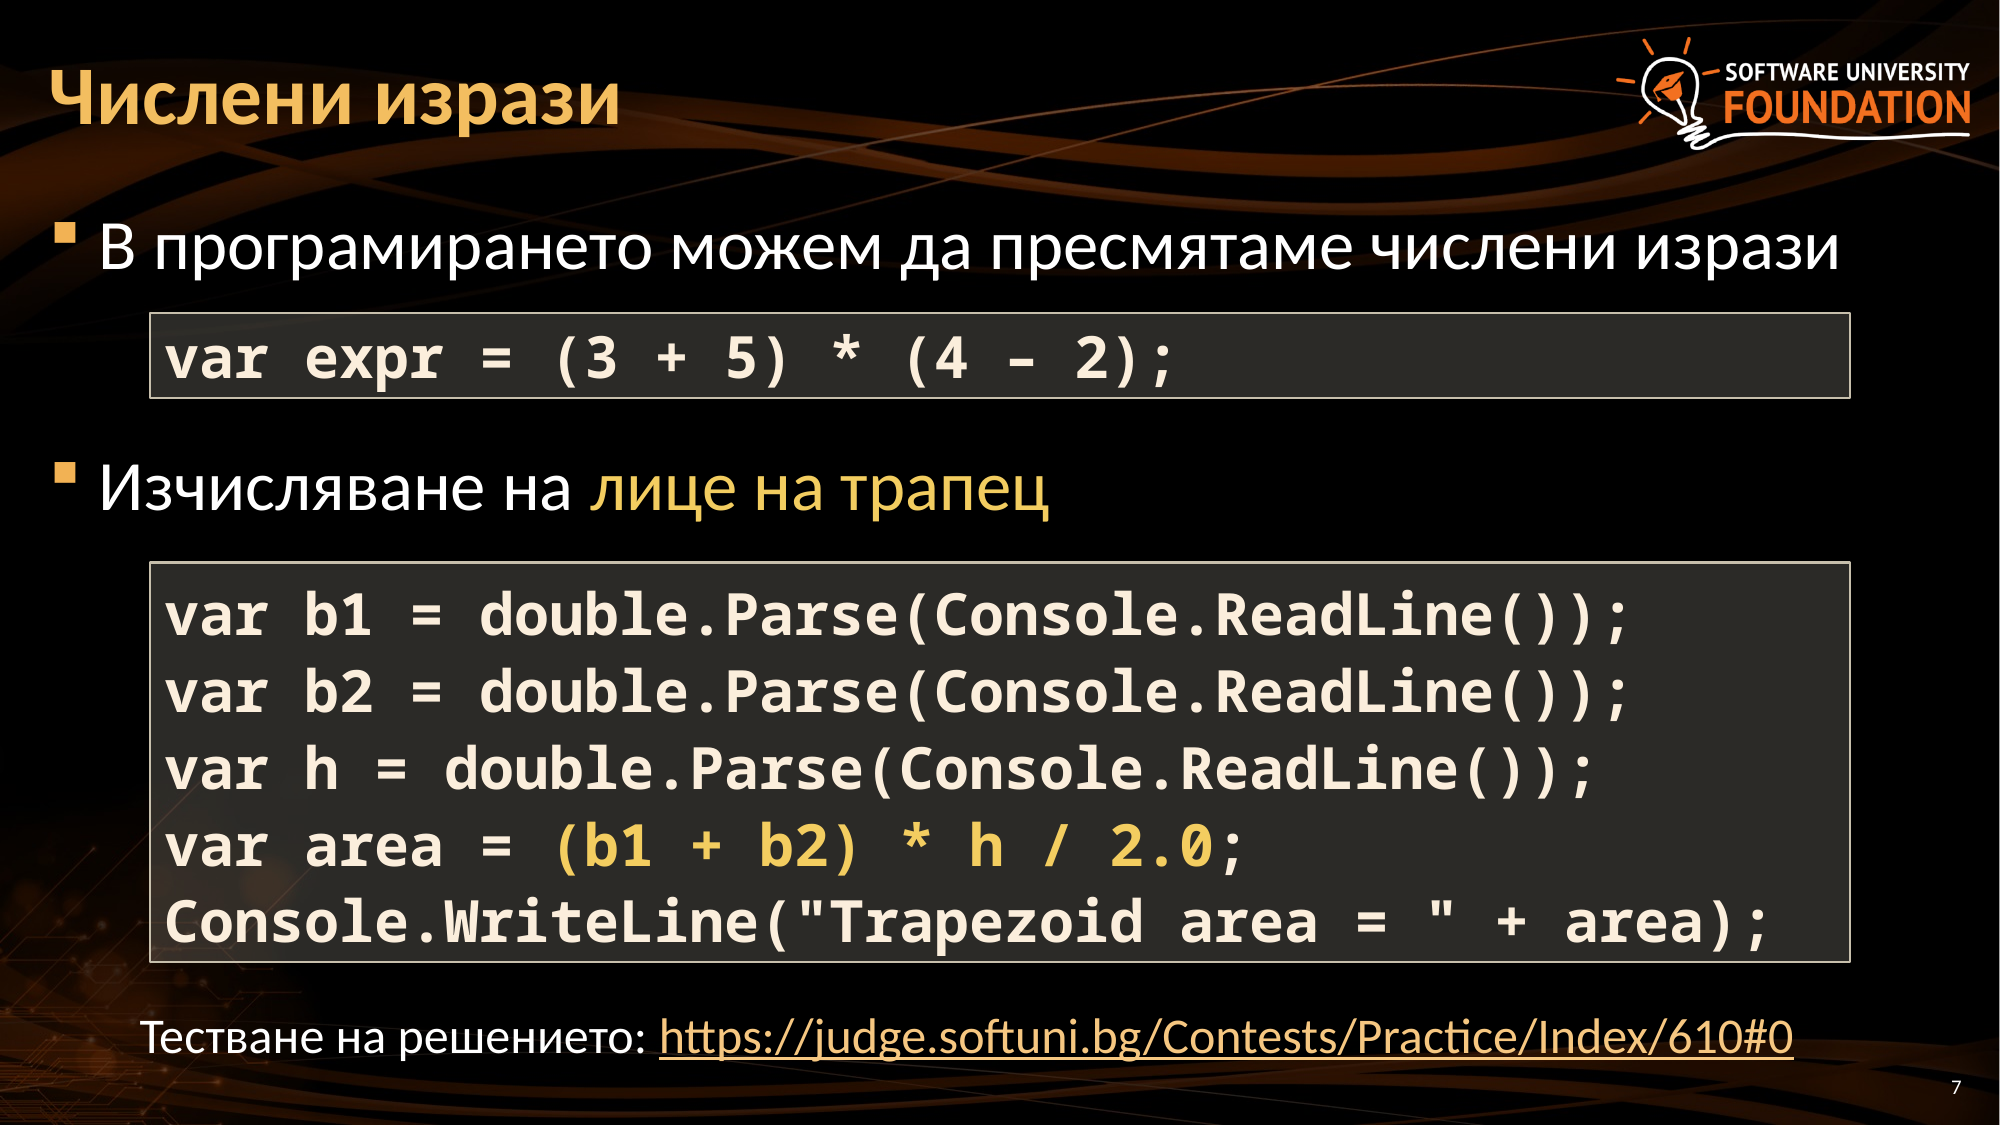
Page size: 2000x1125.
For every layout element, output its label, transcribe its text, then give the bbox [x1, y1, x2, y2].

text_box var b1 = double.Parse(Console.ReadLine()); var b2 = double.Parse(Console.ReadLine()); var h = double.Parse(Console.ReadLine()); var area = (b1 + b2) * h / 2.0; Console.WriteLine("Trapezoid area = " + area); [149, 562, 1850, 962]
picture [0, 0, 2000, 1125]
text_box var expr = (3 + 5) * (4 – 2); [149, 312, 1850, 398]
title Числени изрази [30, 6, 1602, 189]
text_box Тестване на решението: https://judge.softuni.bg/Contests/Practice/Index/610#0 [124, 996, 1875, 1072]
list В програмирането можем да пресмятаме числени изрази Изчисляване на лице на трапец [31, 188, 1968, 1103]
